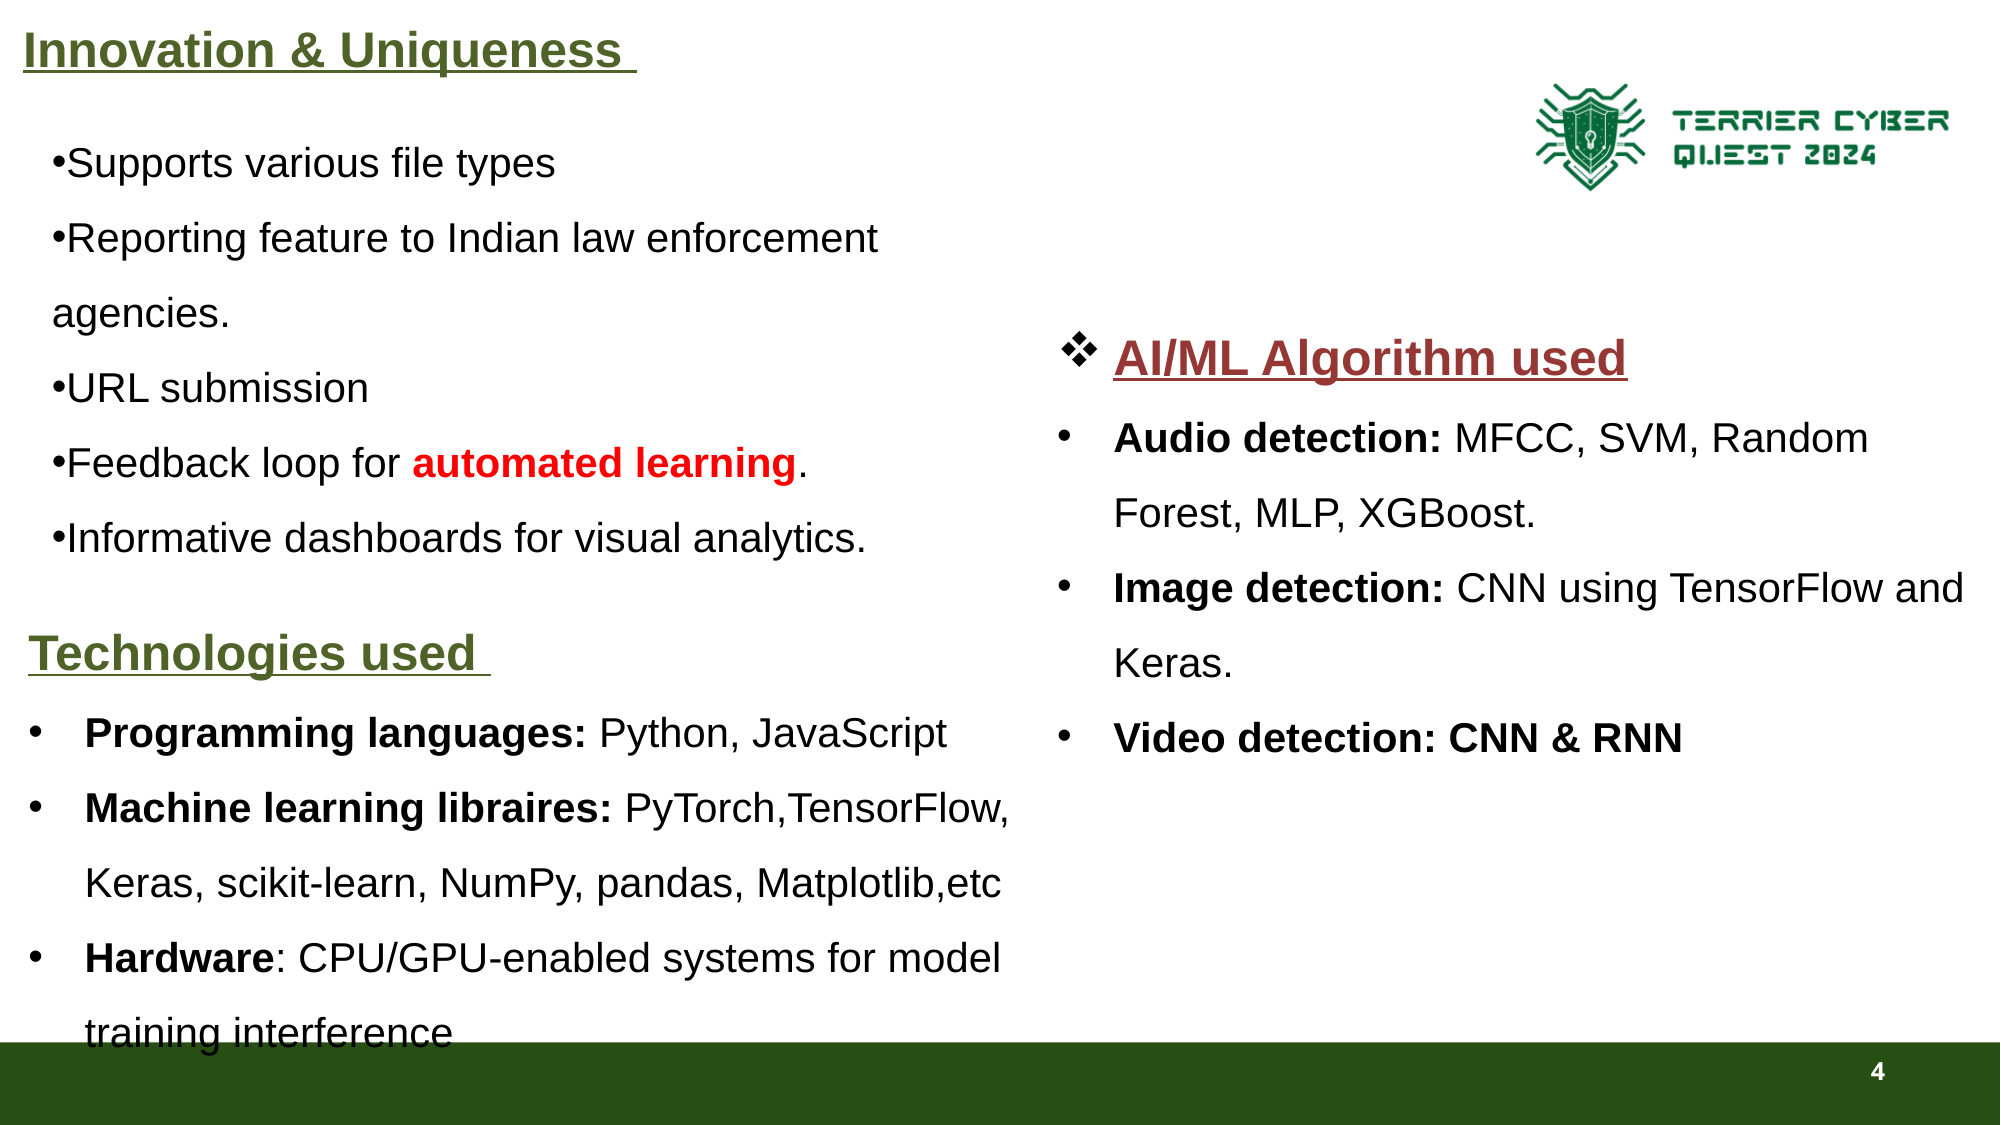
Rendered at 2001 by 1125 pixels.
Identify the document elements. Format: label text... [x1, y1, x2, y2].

title Innovation & Uniqueness [0, 0, 1230, 141]
text_box [0, 1042, 2000, 1125]
picture [1487, 9, 2000, 267]
slide_number 4 [1433, 1042, 1900, 1103]
text_box Technologies used Programming languages: Python, JavaScript Machine learning libraires: PyTorch,TensorFlow, Keras, scikit-learn, NumPy, pandas, Matplotlib,etc Hardware: CPU/GPU-enabled systems for model training interference [13, 729, 1043, 918]
text_box AI/ML Algorithm used Audio detection: MFCC, SVM, Random Forest, MLP, XGBoost. Image detection: CNN using TensorFlow and Keras. Video detection: CNN & RNN [1042, 288, 1987, 818]
text_box Supports various file types Reporting feature to Indian law enforcement agencies. URL submission Feedback loop for automated learning. Informative dashboards for visual analytics. [36, 58, 1032, 569]
